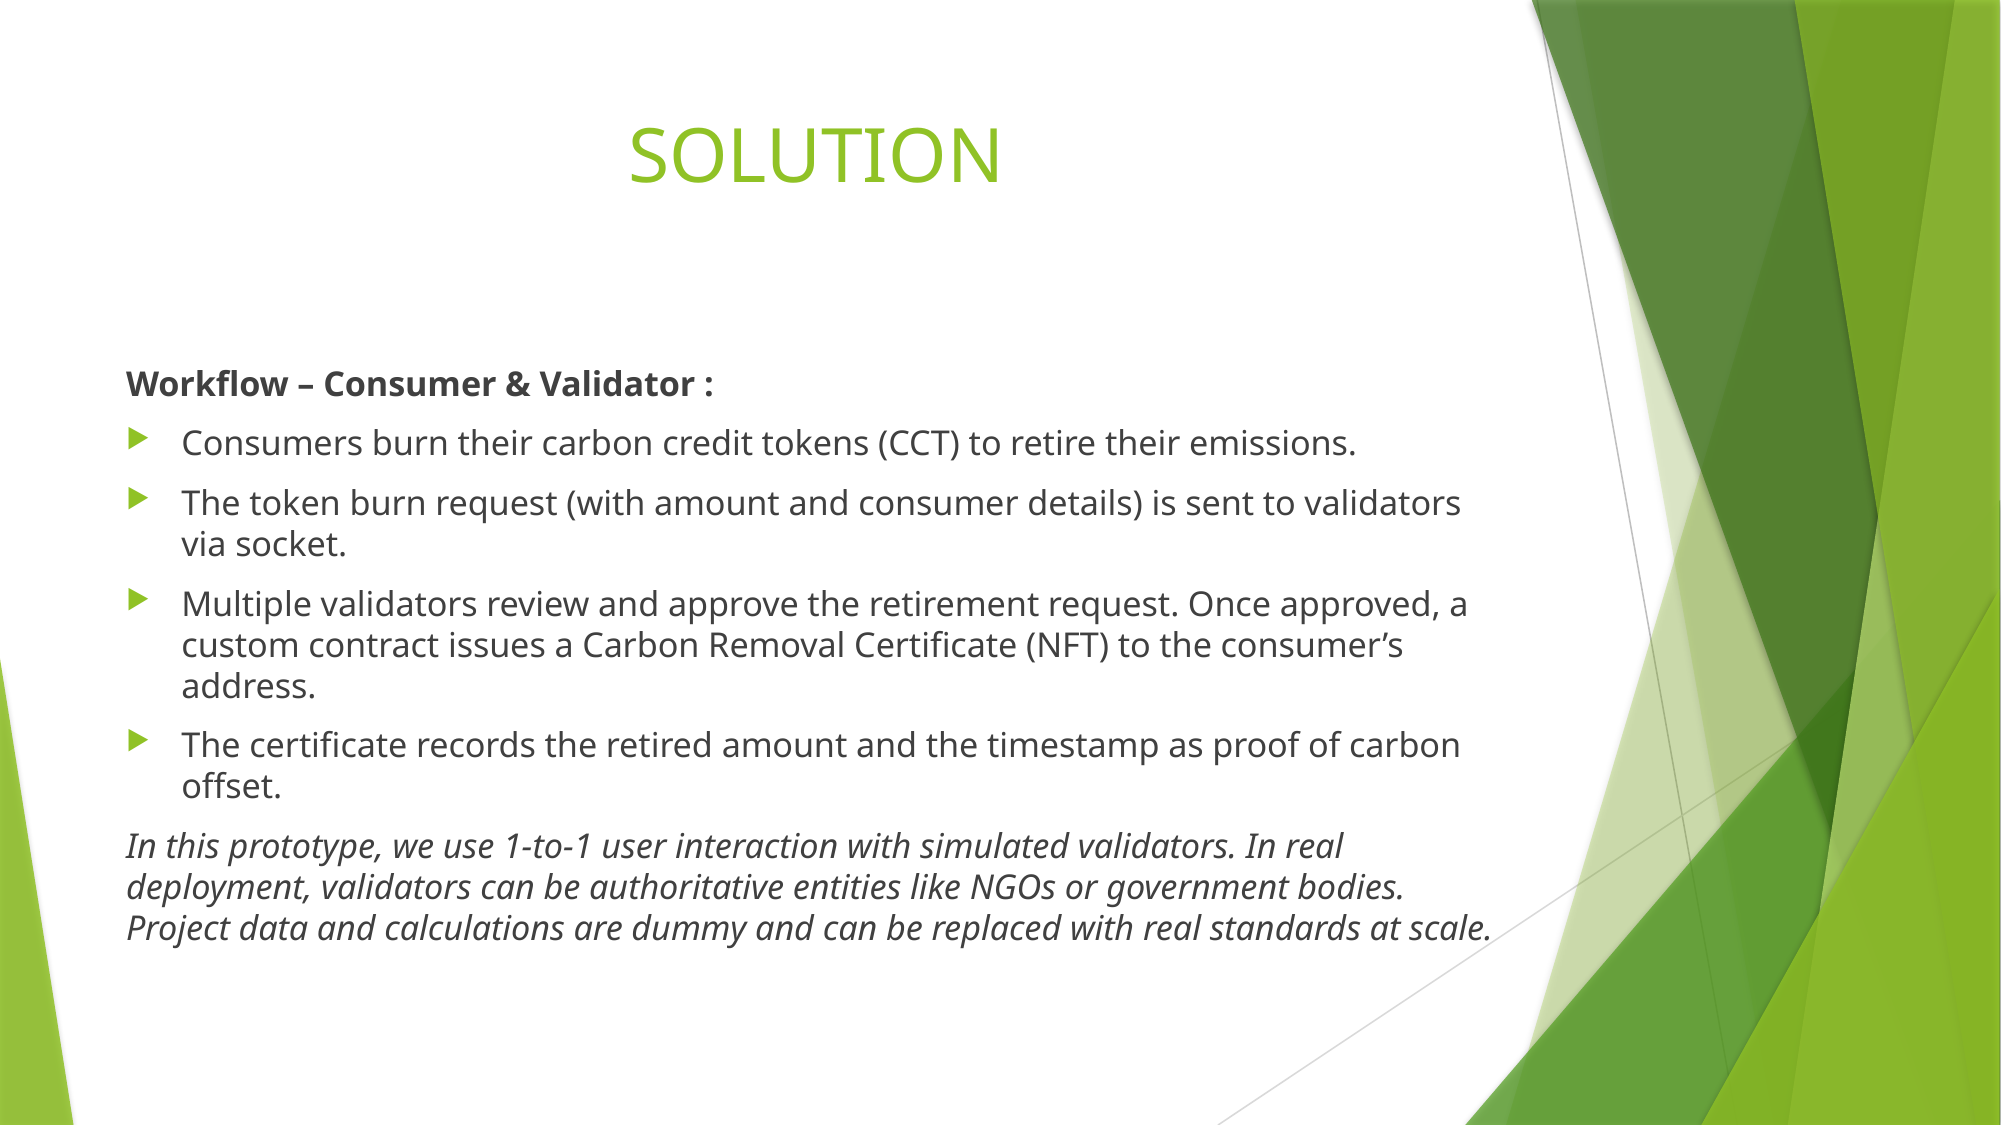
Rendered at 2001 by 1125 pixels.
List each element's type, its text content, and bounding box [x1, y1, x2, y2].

title SOLUTION [111, 99, 1522, 317]
list Workflow – Consumer & Validator : Consumers burn their carbon credit tokens (CCT) to retire their emissions. The token burn request (with amount and consumer details) is sent to validators via socket. Multiple validators review and approve the retirement request. Once approved, a custom contract issues a Carbon Removal Certificate (NFT) to the consumer’s address. The certificate records the retired amount and the timestamp as proof of carbon offset. In this prototype, we use 1-to-1 user interaction with simulated validators. In real deployment, validators can be authoritative entities like NGOs or government bodies. Project data and calculations are dummy and can be replaced with real standards at scale. [111, 354, 1522, 992]
